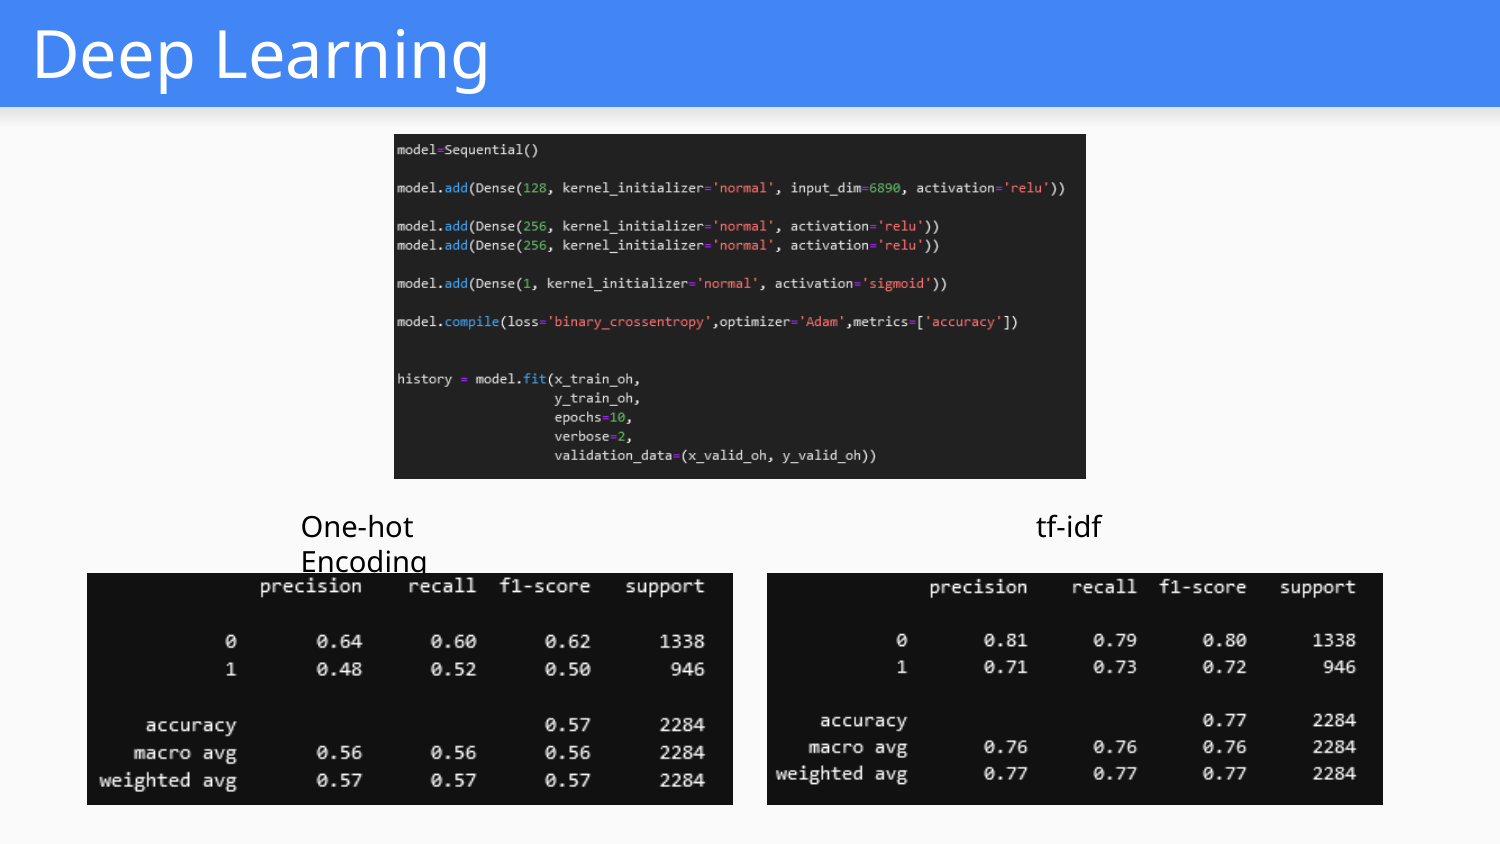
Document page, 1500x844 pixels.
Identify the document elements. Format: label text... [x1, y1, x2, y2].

picture [87, 573, 734, 806]
picture [766, 573, 1383, 806]
text_box One-hot Encoding [285, 493, 547, 572]
text_box tf-idf [1020, 493, 1129, 559]
title Deep Learning [16, 2, 1464, 102]
picture [394, 134, 1086, 480]
